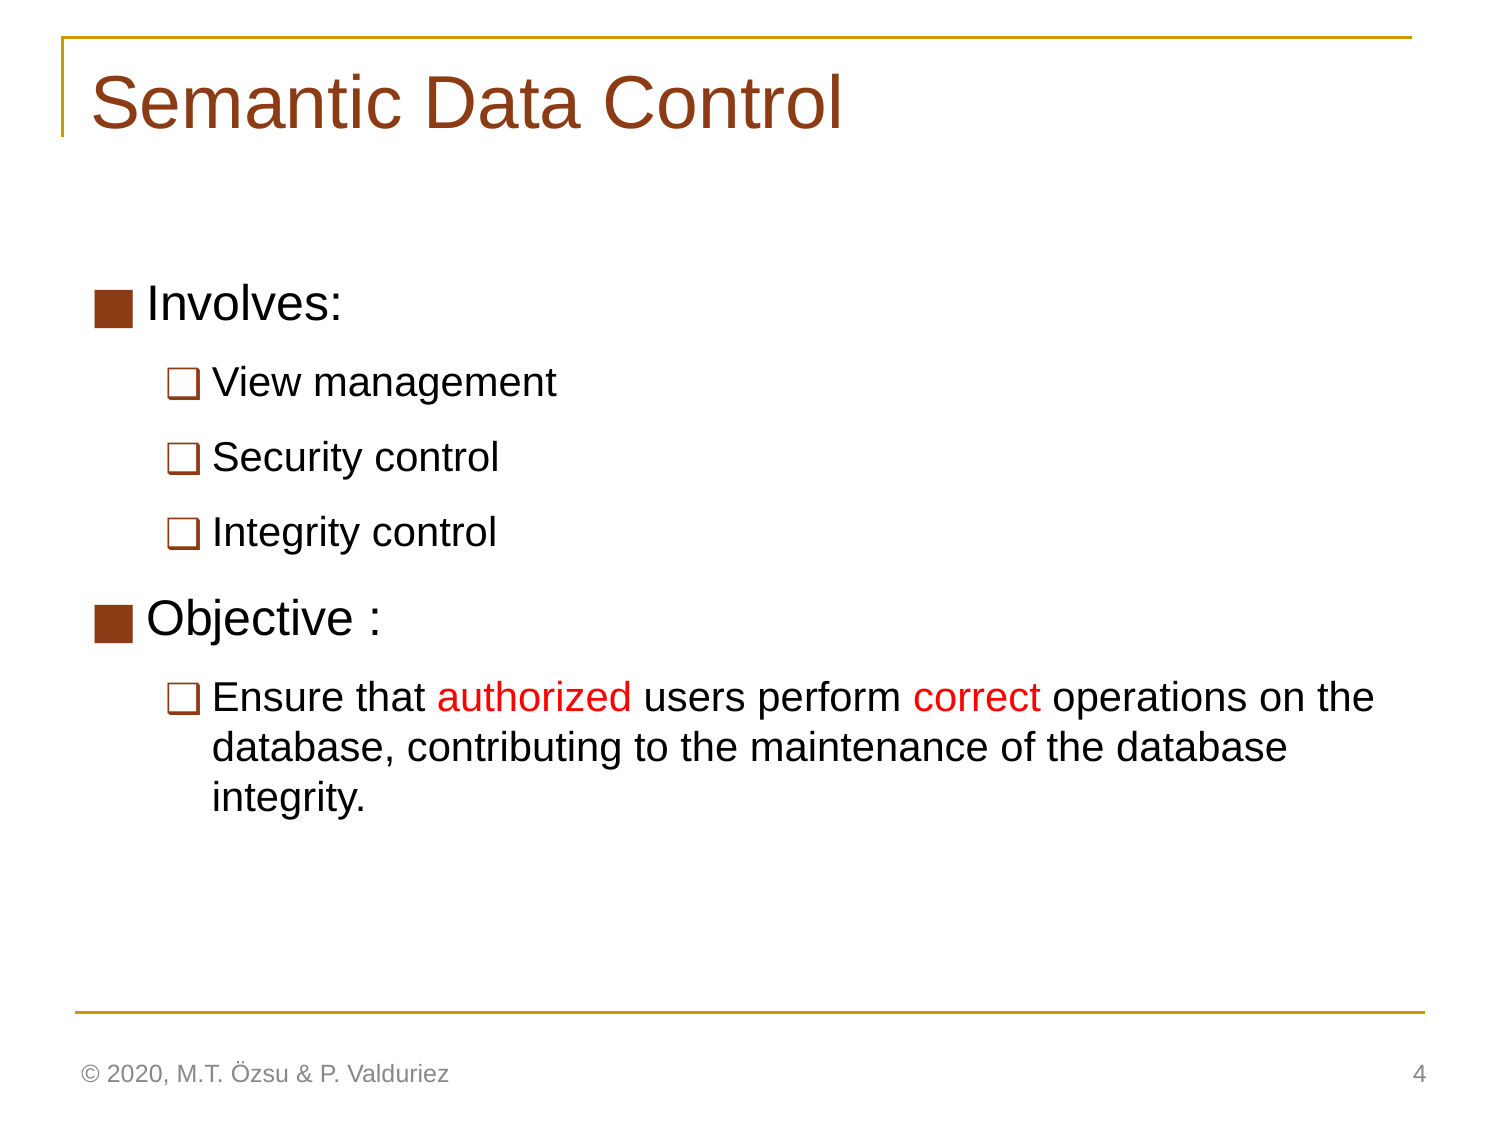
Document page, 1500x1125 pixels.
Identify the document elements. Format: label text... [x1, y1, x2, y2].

list Involves: View management Security control Integrity control Objective : Ensure that authorized users perform correct operations on the database, contributing to the maintenance of the database integrity. [75, 262, 1425, 1006]
title Semantic Data Control [75, 45, 1425, 233]
slide_number ‹#› [1104, 1042, 1442, 1103]
footer © 2020, M.T. Özsu & P. Valduriez [66, 1042, 573, 1103]
